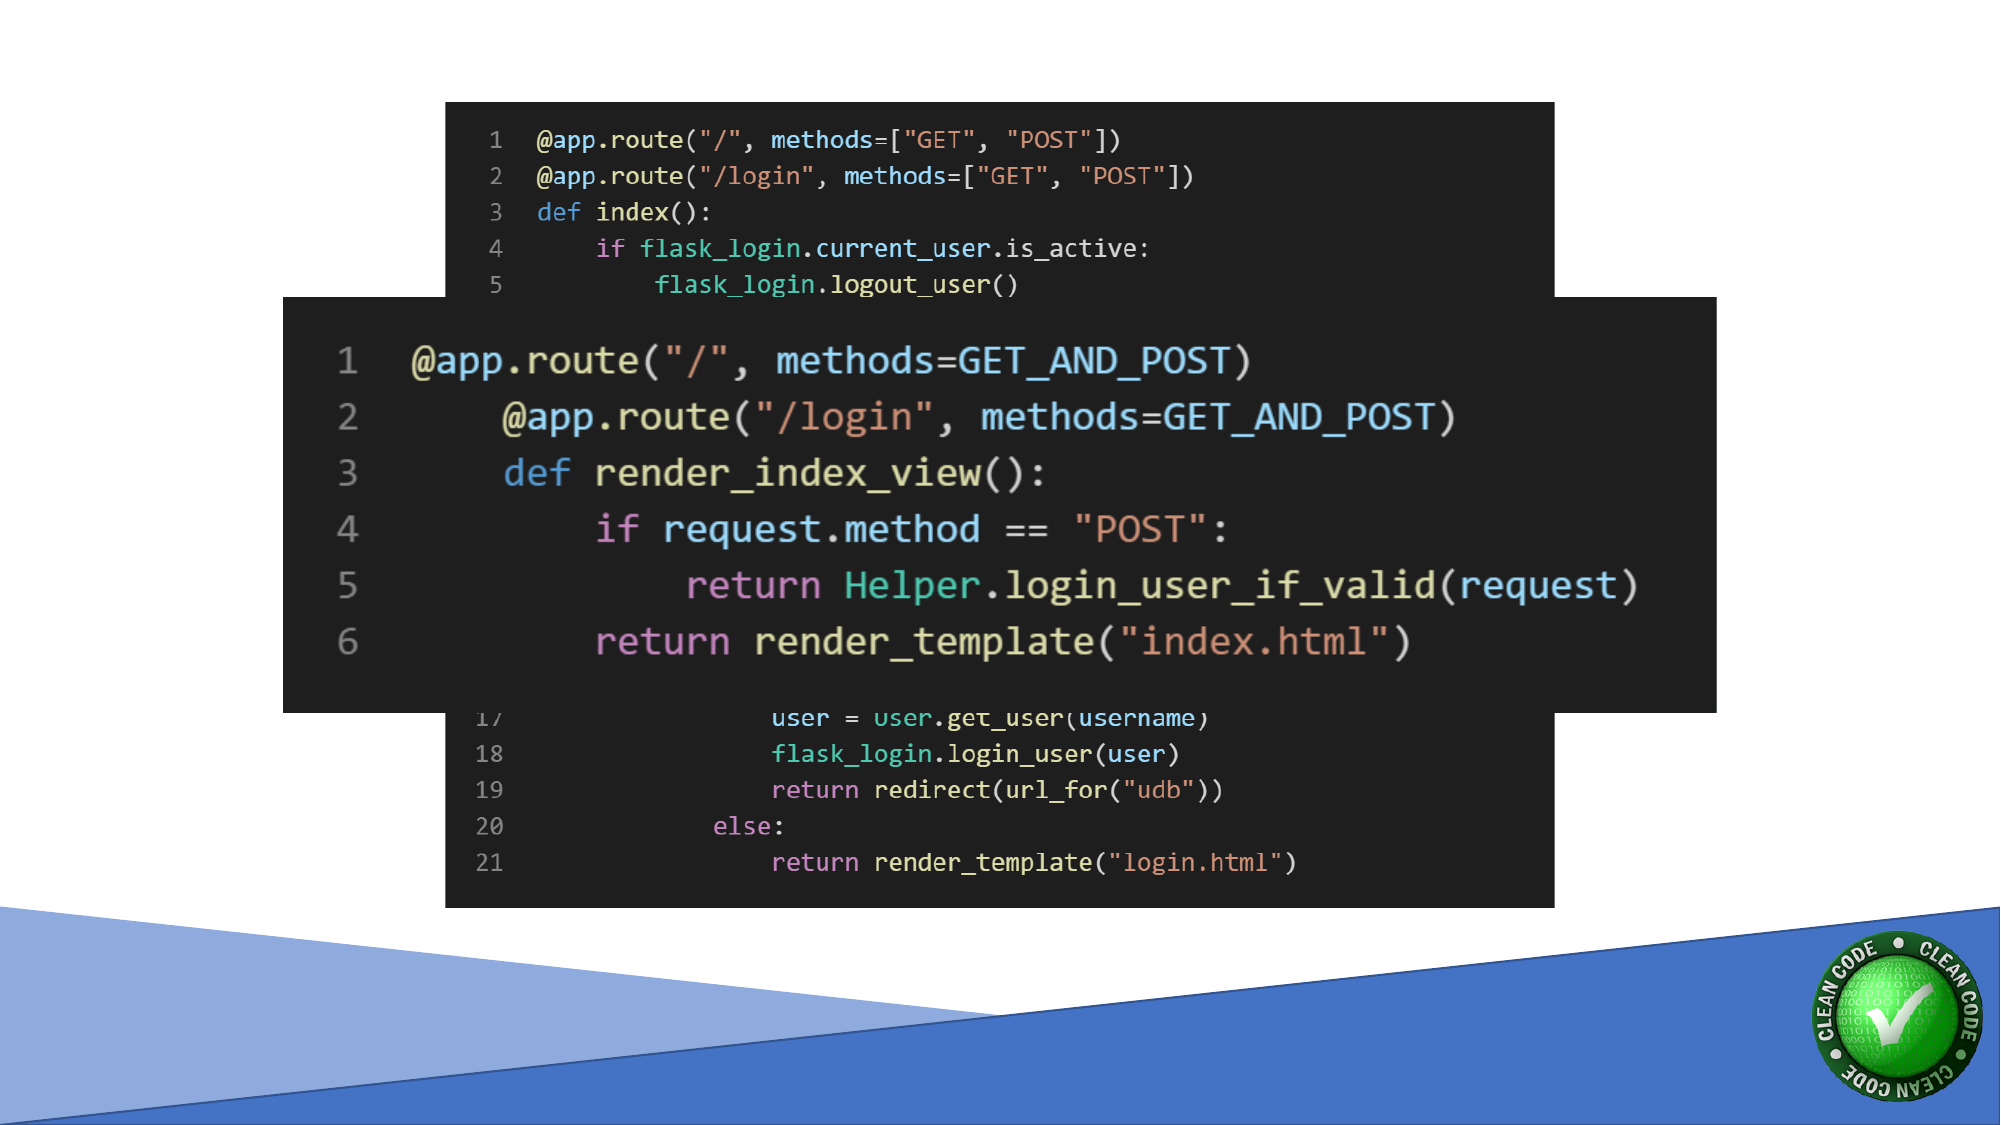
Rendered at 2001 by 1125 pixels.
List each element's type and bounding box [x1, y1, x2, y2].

list [445, 102, 1555, 297]
text_box [0, 906, 999, 1123]
text_box [0, 906, 2000, 1125]
picture [283, 297, 1717, 713]
list [445, 713, 1555, 908]
picture [1811, 930, 1983, 1102]
